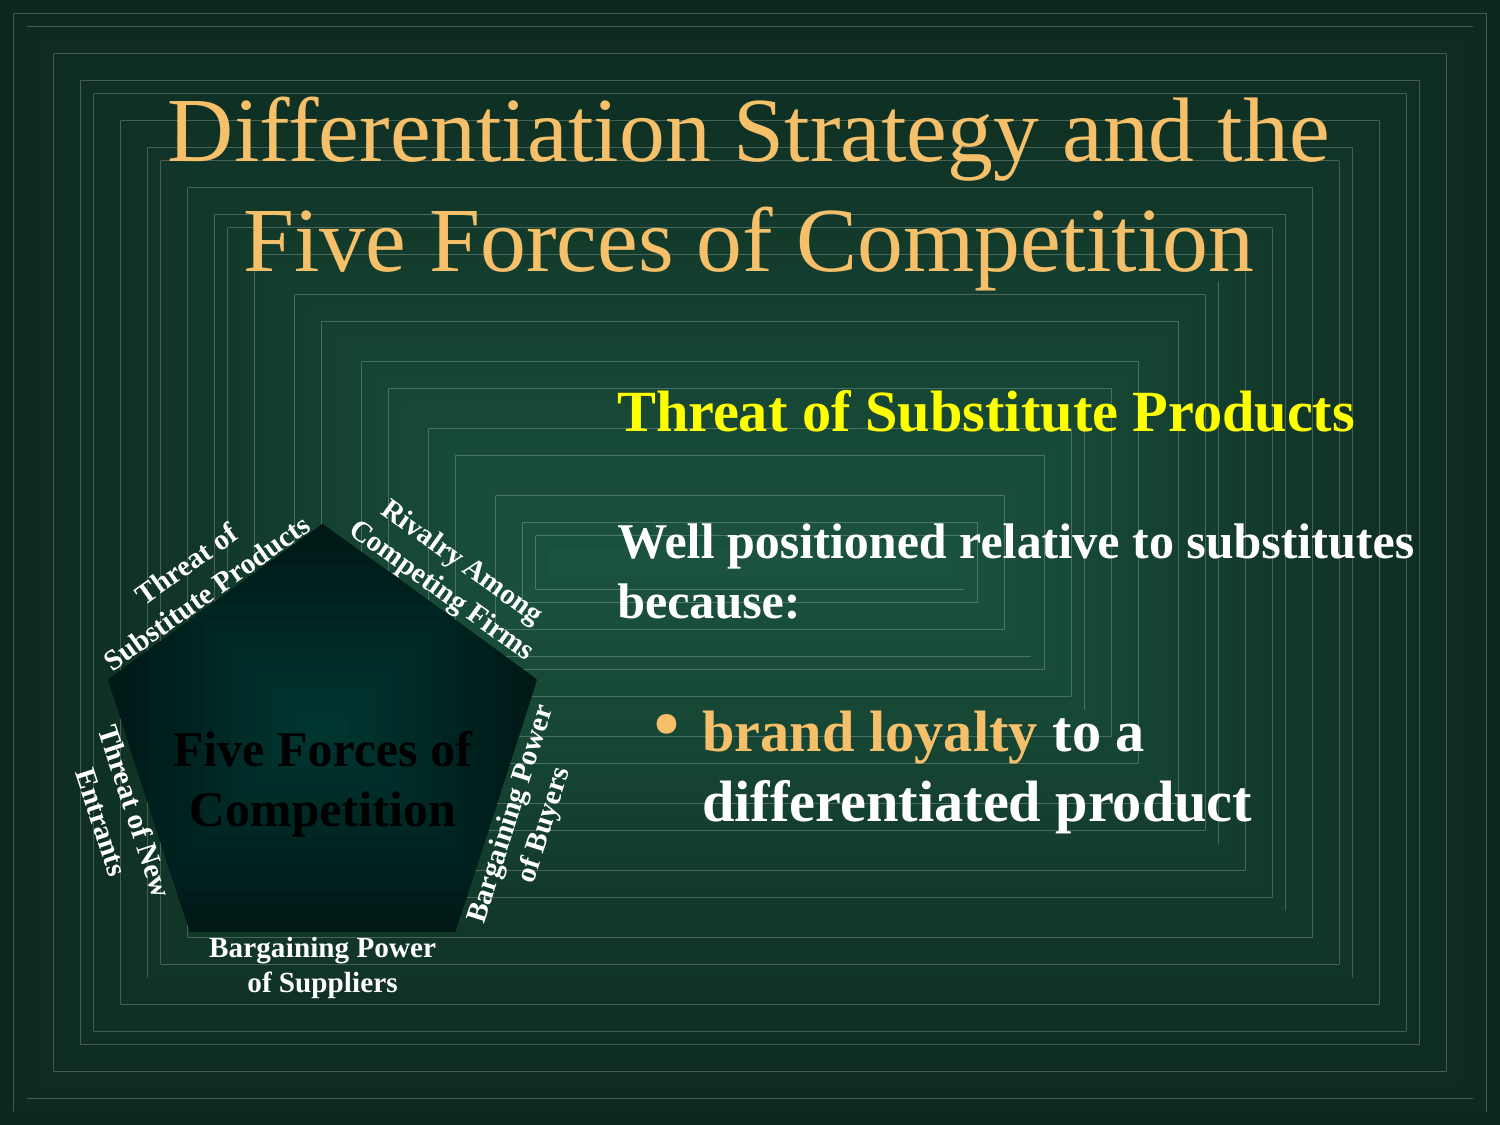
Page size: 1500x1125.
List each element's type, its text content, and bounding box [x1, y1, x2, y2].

title Differentiation Strategy and the Five Forces of Competition [112, 62, 1388, 250]
text_box Threat of Substitute Products Well positioned relative to substitutes because: brand loyalty to a differentiated product [602, 285, 1454, 841]
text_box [49, 523, 622, 1007]
